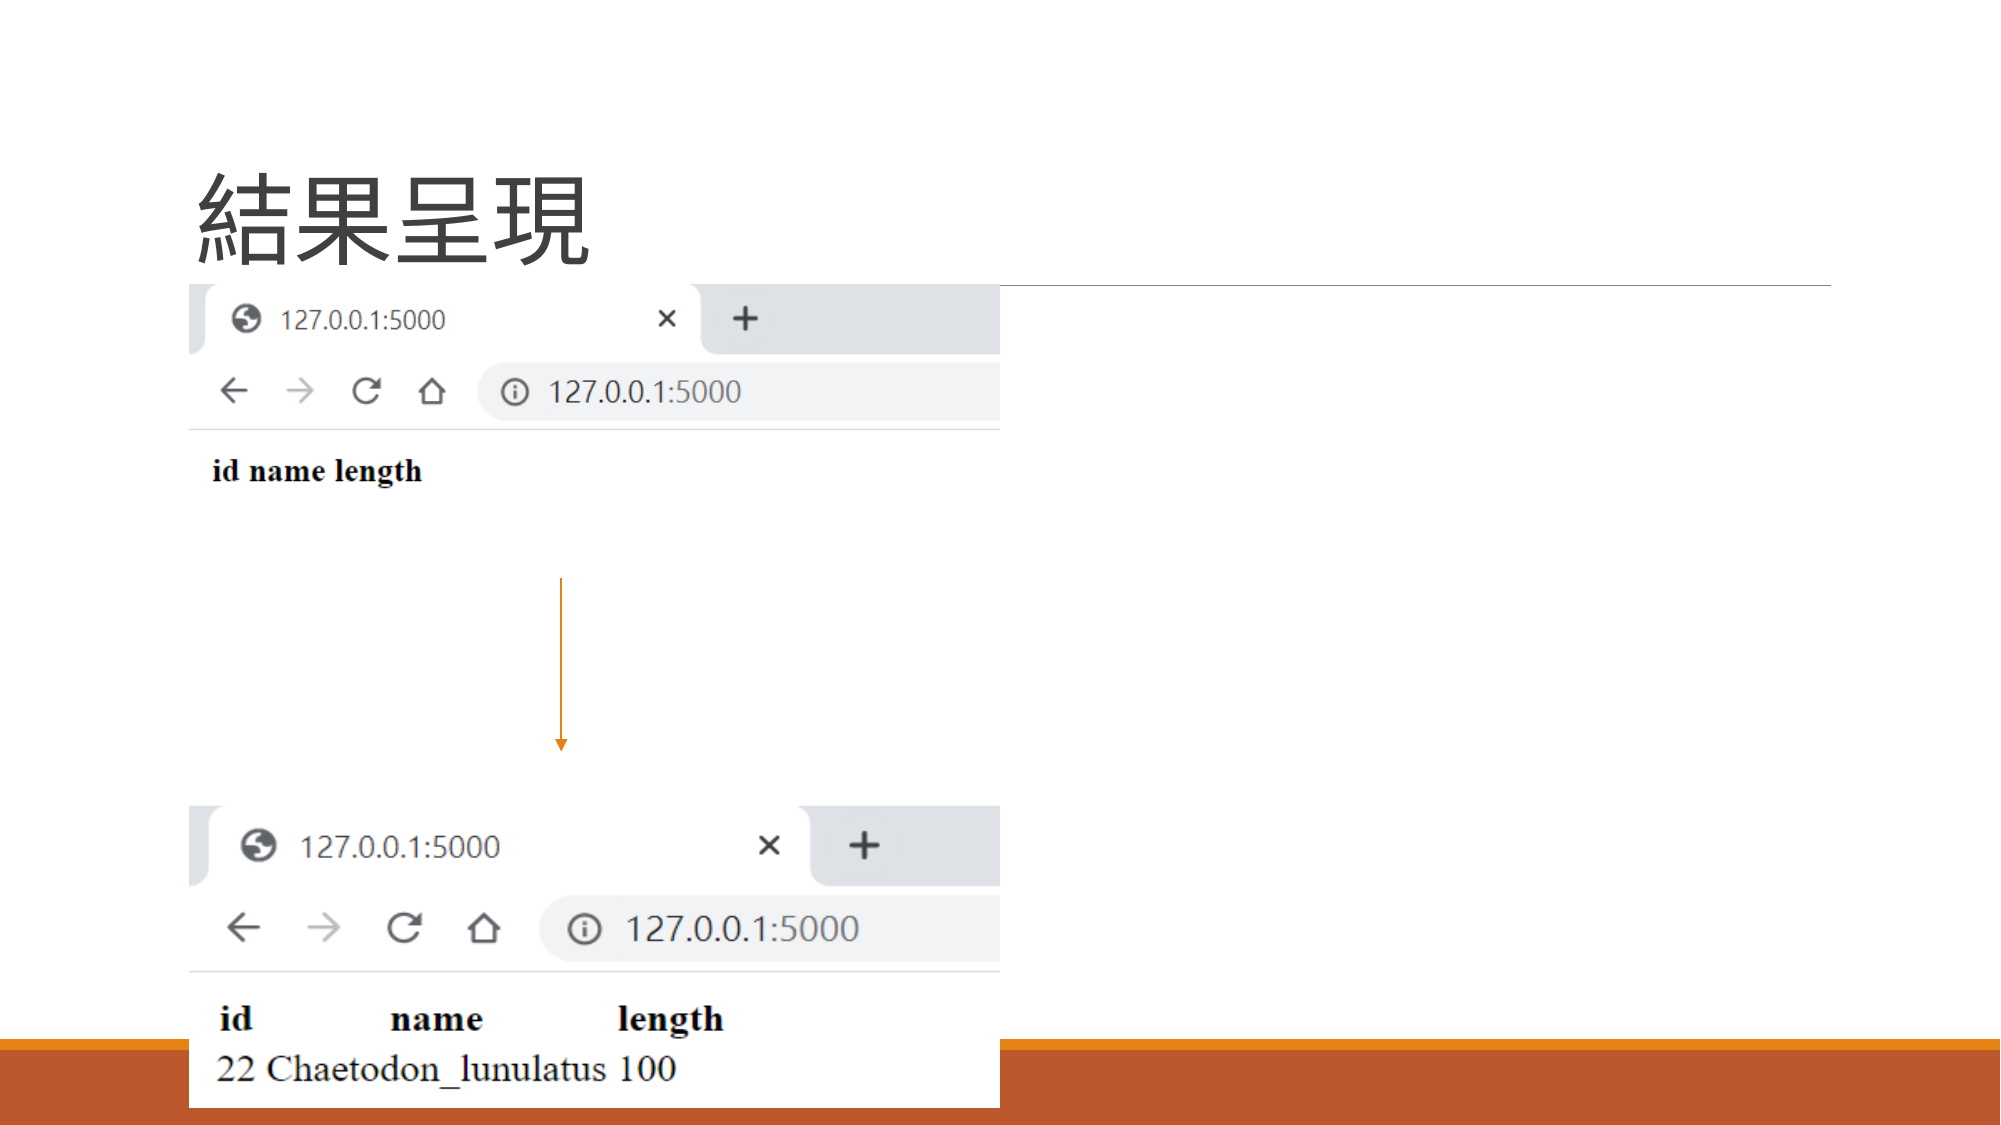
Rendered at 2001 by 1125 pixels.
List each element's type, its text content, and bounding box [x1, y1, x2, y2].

picture [188, 284, 1001, 579]
picture [188, 803, 1001, 1108]
title 結果呈現 [180, 47, 1830, 285]
